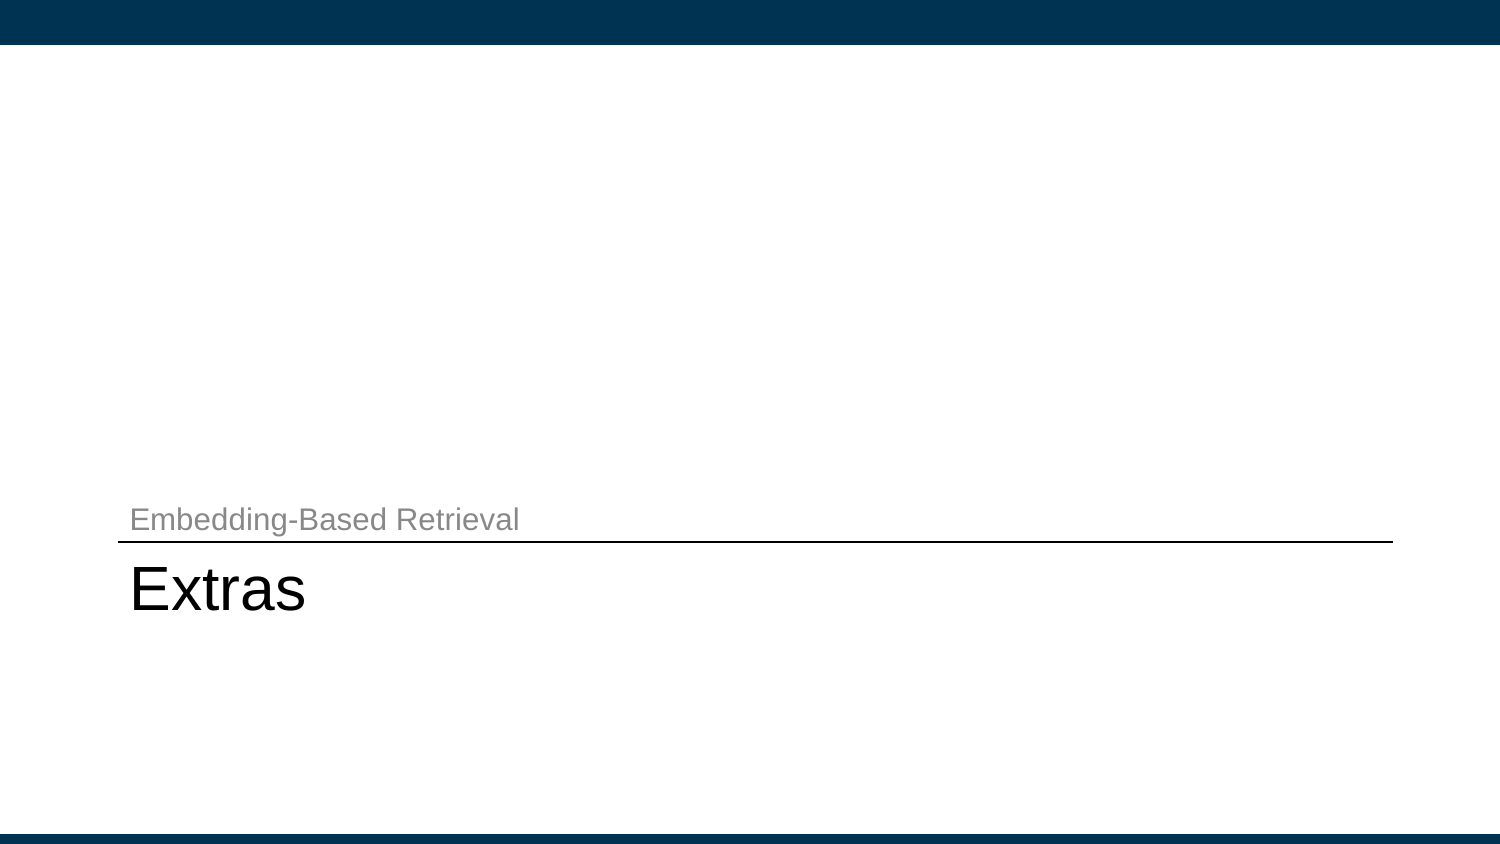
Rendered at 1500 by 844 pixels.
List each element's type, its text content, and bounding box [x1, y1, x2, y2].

list Embedding-Based Retrieval [118, 357, 1394, 543]
title Extras [118, 543, 1394, 710]
